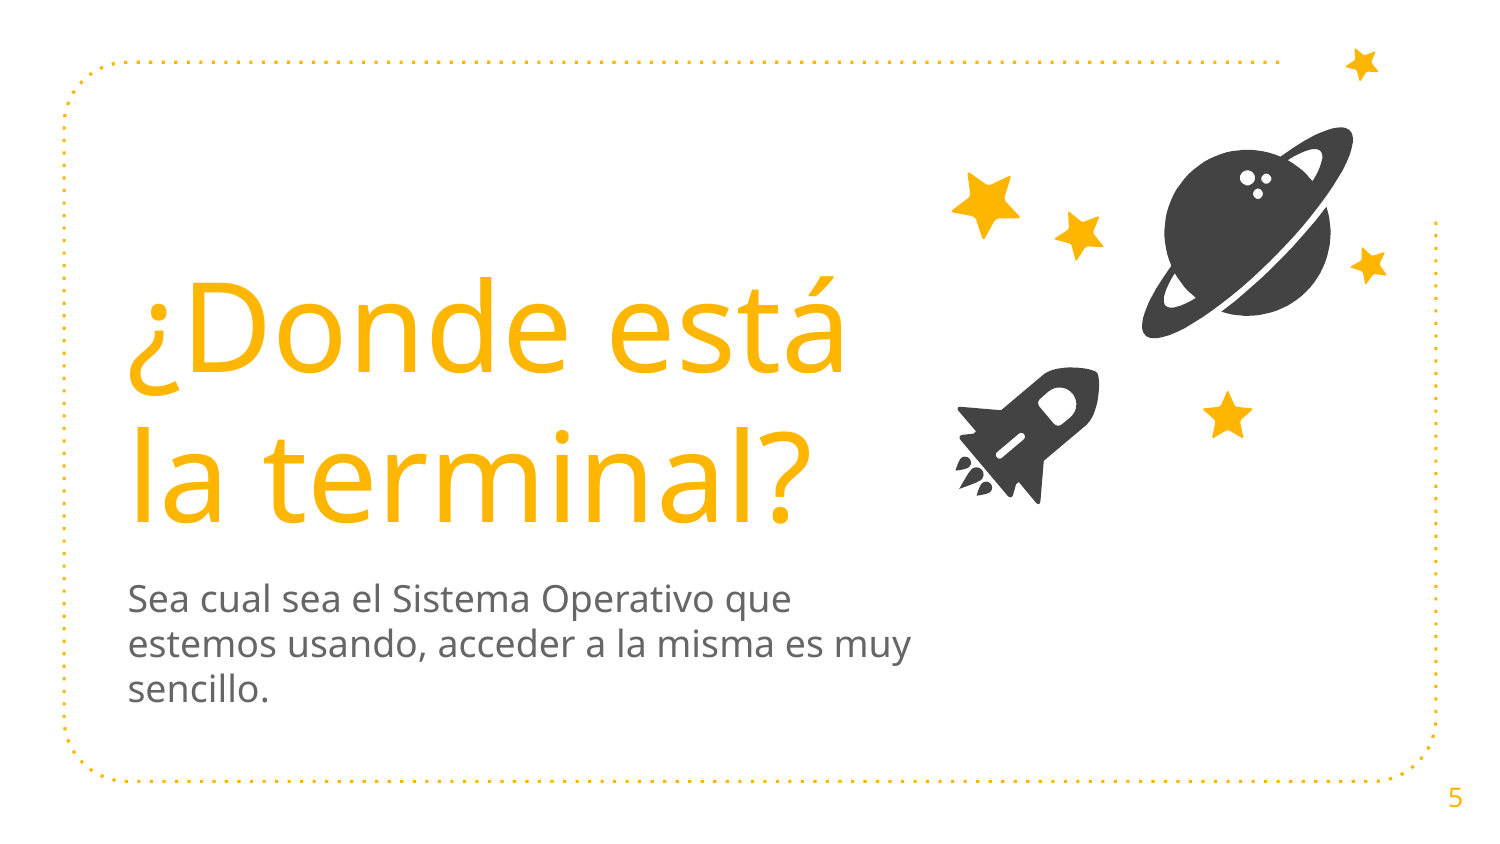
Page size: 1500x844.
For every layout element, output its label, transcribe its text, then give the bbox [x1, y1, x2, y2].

text_box [1203, 391, 1253, 439]
subtitle Sea cual sea el Sistema Operativo que estemos usando, acceder a la misma es muy sencillo. [112, 559, 929, 689]
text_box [955, 363, 1096, 504]
text_box [1054, 211, 1104, 261]
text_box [1141, 127, 1354, 339]
text_box [1358, 247, 1387, 285]
text_box [1345, 48, 1379, 82]
text_box [951, 172, 1020, 240]
title ¿Donde está la terminal? [112, 372, 1083, 563]
slide_number ‹#› [1411, 753, 1500, 844]
